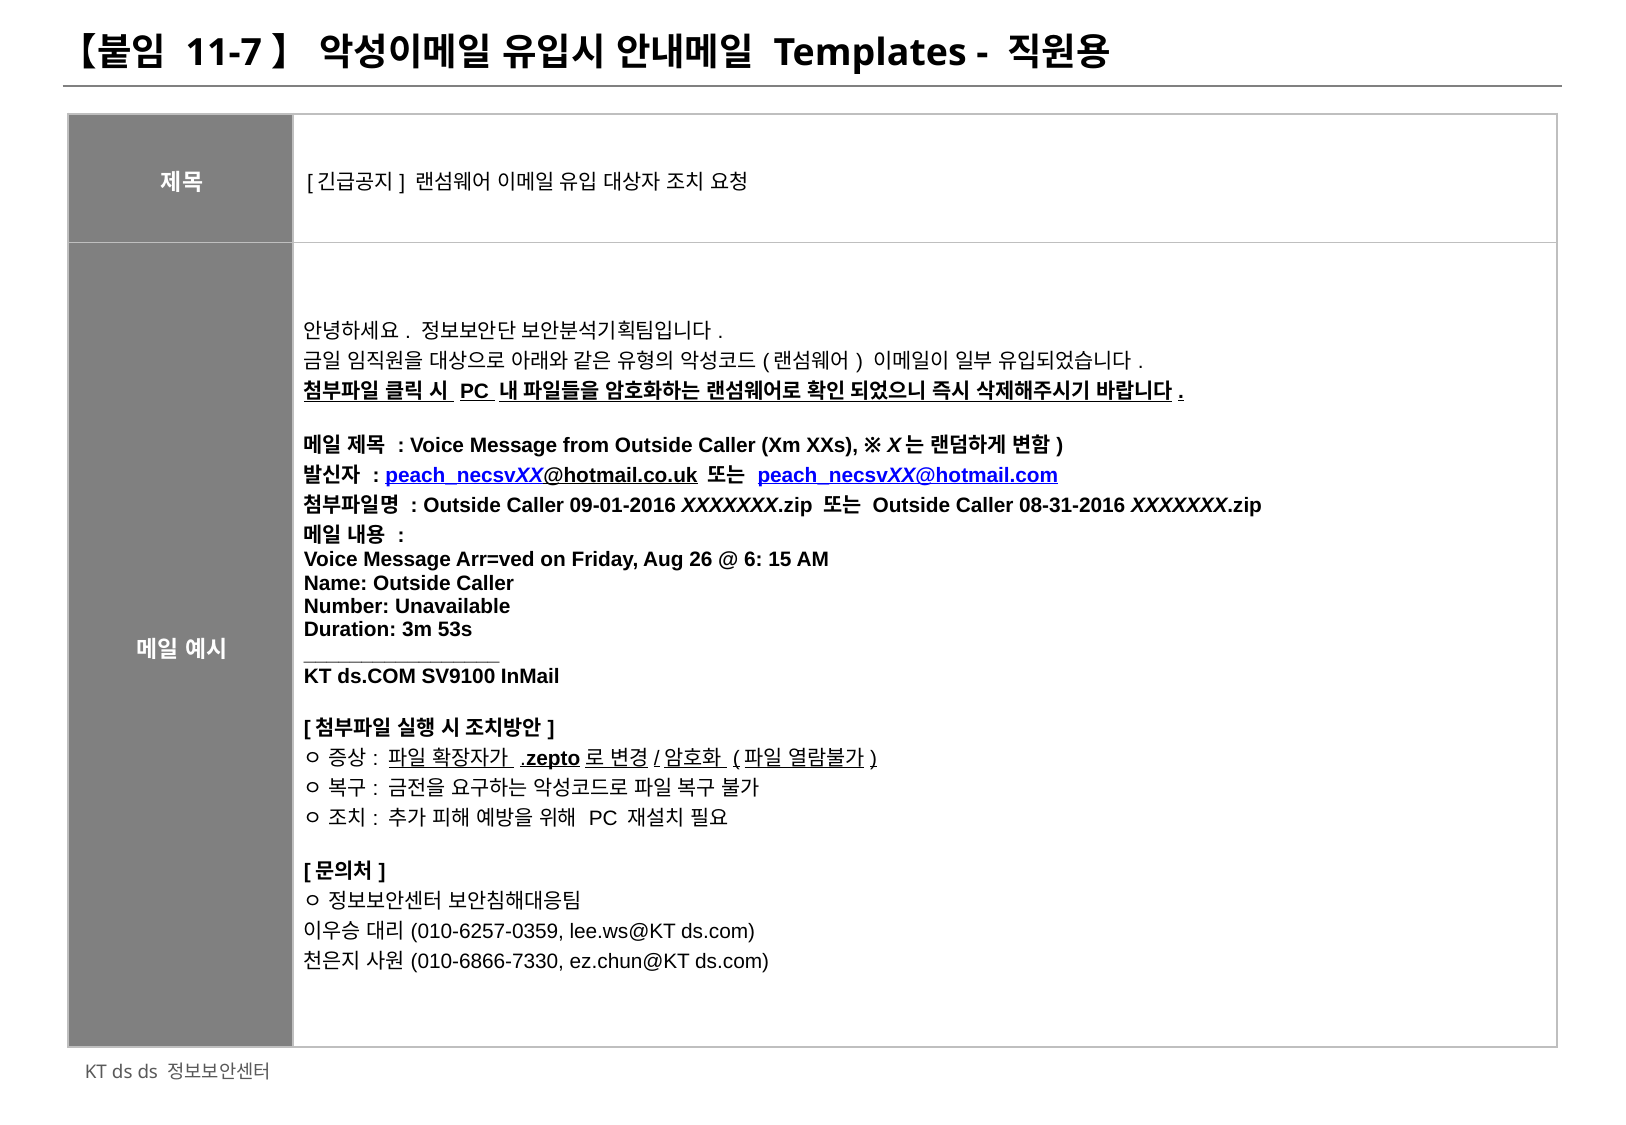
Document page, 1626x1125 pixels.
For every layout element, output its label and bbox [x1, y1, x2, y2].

table_cell [69, 243, 292, 1046]
title [44, 23, 1185, 79]
table_header [69, 115, 292, 242]
table_header [294, 115, 1556, 242]
table_cell [294, 243, 1556, 1046]
